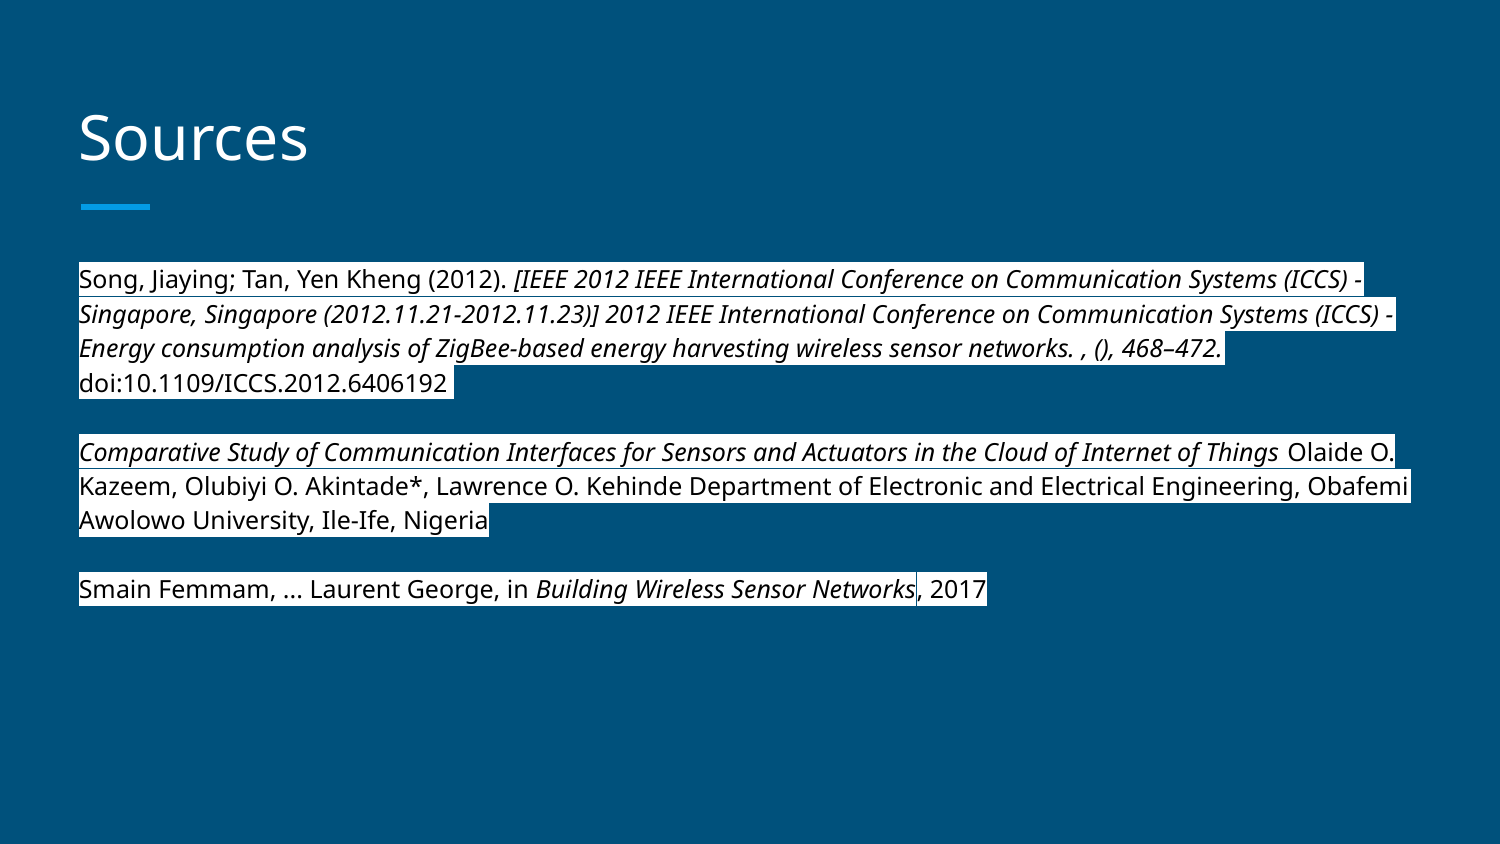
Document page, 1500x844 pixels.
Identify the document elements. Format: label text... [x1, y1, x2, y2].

list Song, Jiaying; Tan, Yen Kheng (2012). [IEEE 2012 IEEE International Conference on Communication Systems (ICCS) - Singapore, Singapore (2012.11.21-2012.11.23)] 2012 IEEE International Conference on Communication Systems (ICCS) - Energy consumption analysis of ZigBee-based energy harvesting wireless sensor networks. , (), 468–472. doi:10.1109/ICCS.2012.6406192 Comparative Study of Communication Interfaces for Sensors and Actuators in the Cloud of Internet of Things Olaide O. Kazeem, Olubiyi O. Akintade*, Lawrence O. Kehinde Department of Electronic and Electrical Engineering, Obafemi Awolowo University, Ile-Ife, Nigeria Smain Femmam, ... Laurent George, in Building Wireless Sensor Networks, 2017 [63, 244, 1437, 750]
title Sources [63, 75, 1437, 188]
